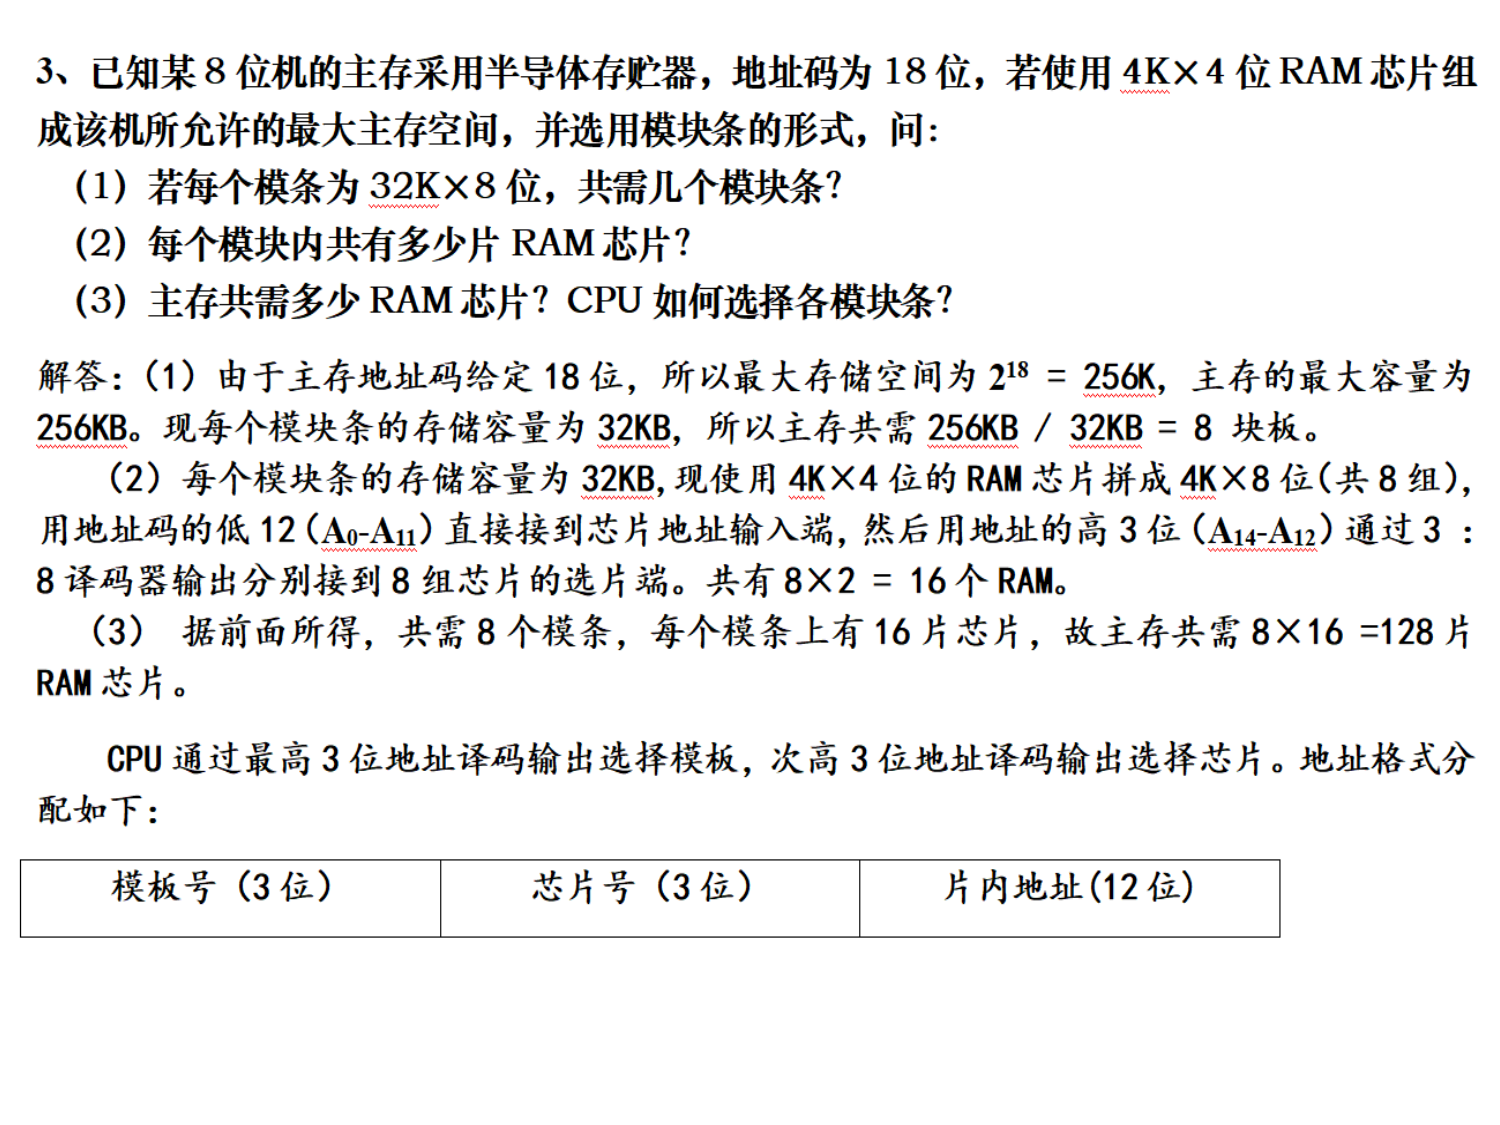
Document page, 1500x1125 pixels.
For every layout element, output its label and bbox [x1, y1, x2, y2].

text_box [5, 18, 1493, 958]
